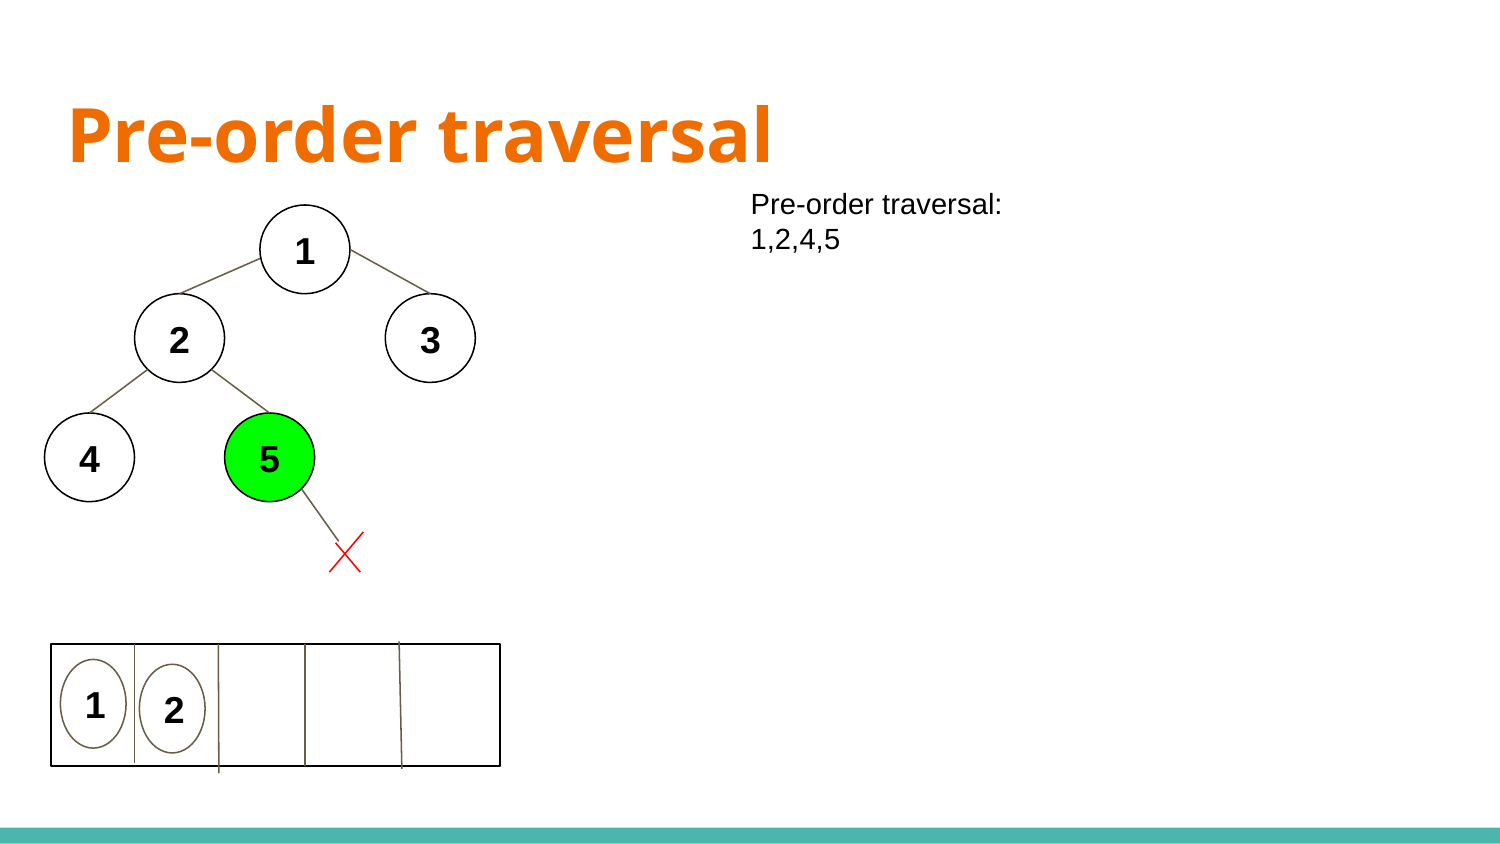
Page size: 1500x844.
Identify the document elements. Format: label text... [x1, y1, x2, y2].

text_box 1 [259, 204, 350, 294]
text_box [220, 644, 304, 767]
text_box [349, 249, 431, 294]
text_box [398, 641, 403, 770]
text_box [135, 644, 217, 767]
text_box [329, 531, 364, 573]
text_box [306, 644, 394, 767]
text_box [179, 258, 261, 294]
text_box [211, 369, 270, 414]
text_box [51, 644, 134, 767]
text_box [89, 369, 148, 414]
text_box 4 [44, 413, 135, 502]
title Pre-order traversal [51, 72, 1449, 189]
text_box Pre-order traversal: 1,2,4,5 [735, 170, 1376, 272]
text_box 5 [224, 413, 315, 502]
text_box 2 [134, 294, 225, 383]
text_box 3 [385, 293, 476, 383]
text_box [301, 488, 339, 542]
text_box 2 [139, 664, 206, 753]
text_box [335, 542, 361, 573]
text_box 1 [60, 659, 127, 749]
text_box [406, 644, 501, 767]
